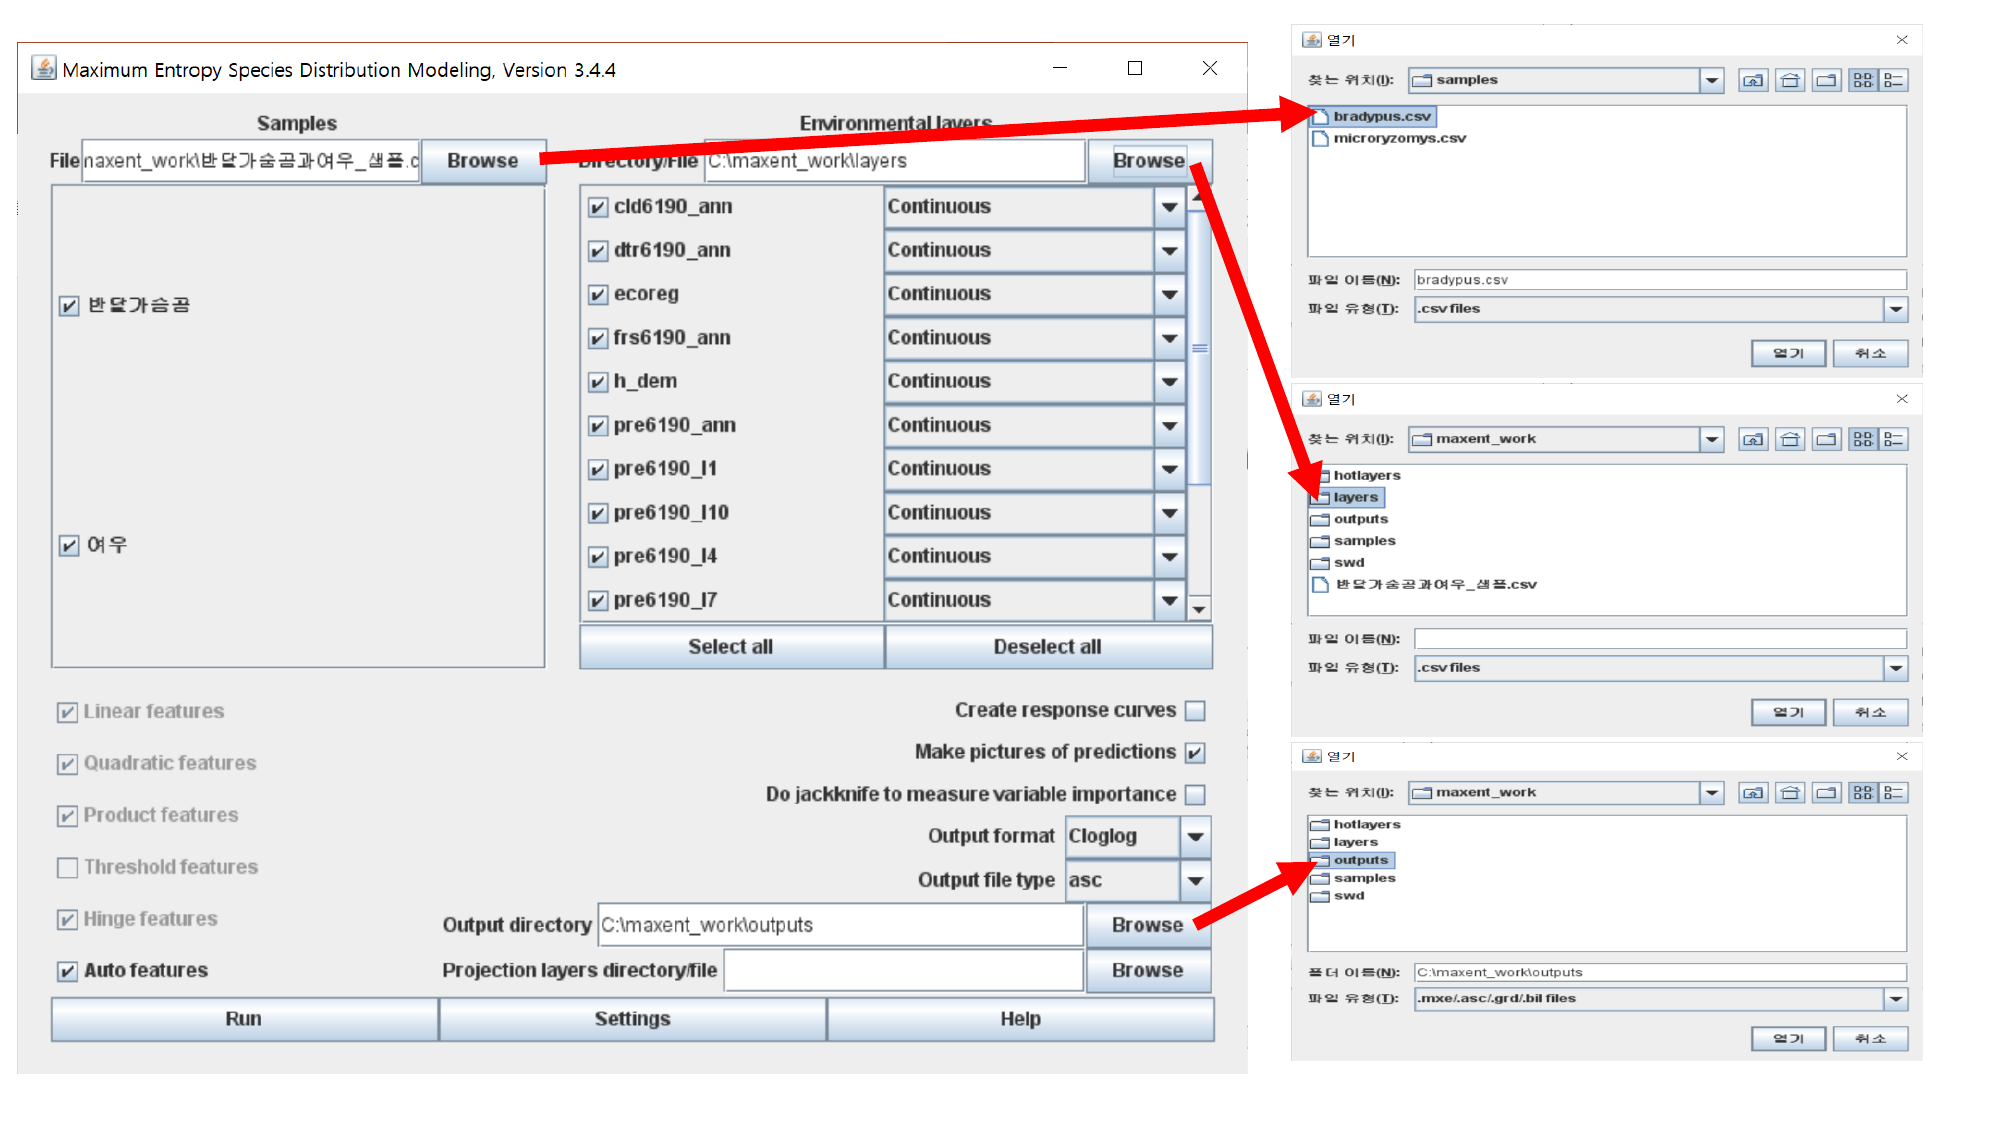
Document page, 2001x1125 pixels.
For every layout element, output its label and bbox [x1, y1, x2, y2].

text_box [1195, 164, 1318, 502]
picture [1291, 24, 1923, 378]
list [17, 42, 1248, 1074]
list [1291, 742, 1923, 1061]
picture [1291, 383, 1923, 737]
text_box [539, 111, 1318, 159]
text_box [1195, 861, 1318, 926]
